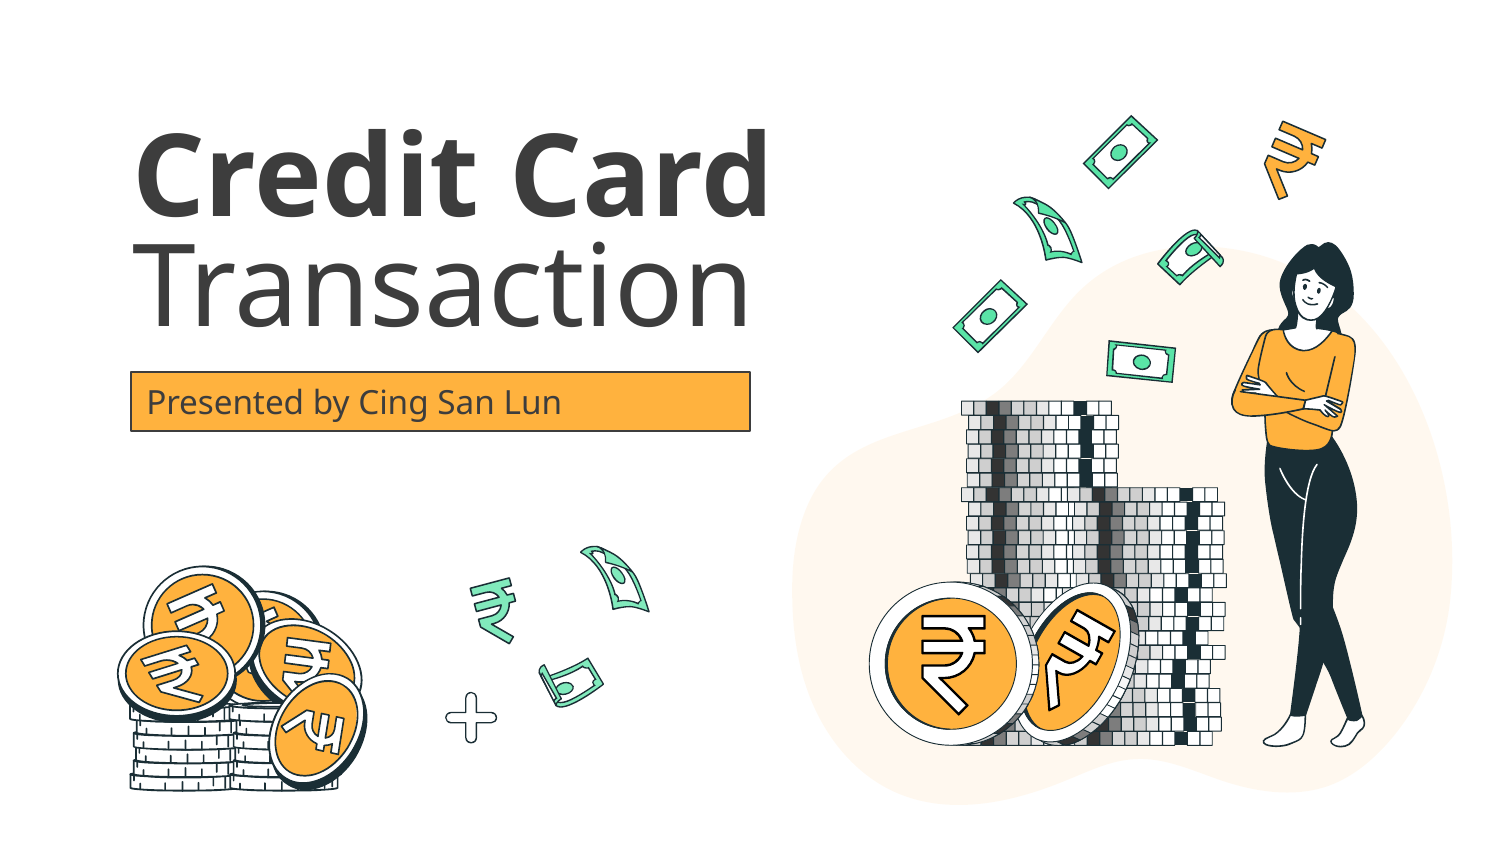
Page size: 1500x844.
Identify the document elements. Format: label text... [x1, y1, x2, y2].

text_box [986, 251, 1221, 399]
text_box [1012, 196, 1083, 264]
text_box [445, 691, 498, 744]
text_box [1226, 241, 1367, 748]
text_box [470, 577, 516, 644]
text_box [579, 545, 650, 613]
text_box [792, 327, 1453, 805]
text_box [1082, 114, 1159, 190]
text_box [1264, 121, 1326, 200]
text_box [1105, 339, 1177, 384]
subtitle Presented by Cing San Lun [130, 371, 751, 432]
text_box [116, 565, 373, 793]
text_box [868, 400, 1228, 747]
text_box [1156, 229, 1228, 286]
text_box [536, 657, 605, 708]
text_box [951, 278, 1029, 354]
title Credit Card Transaction [116, 129, 1013, 364]
